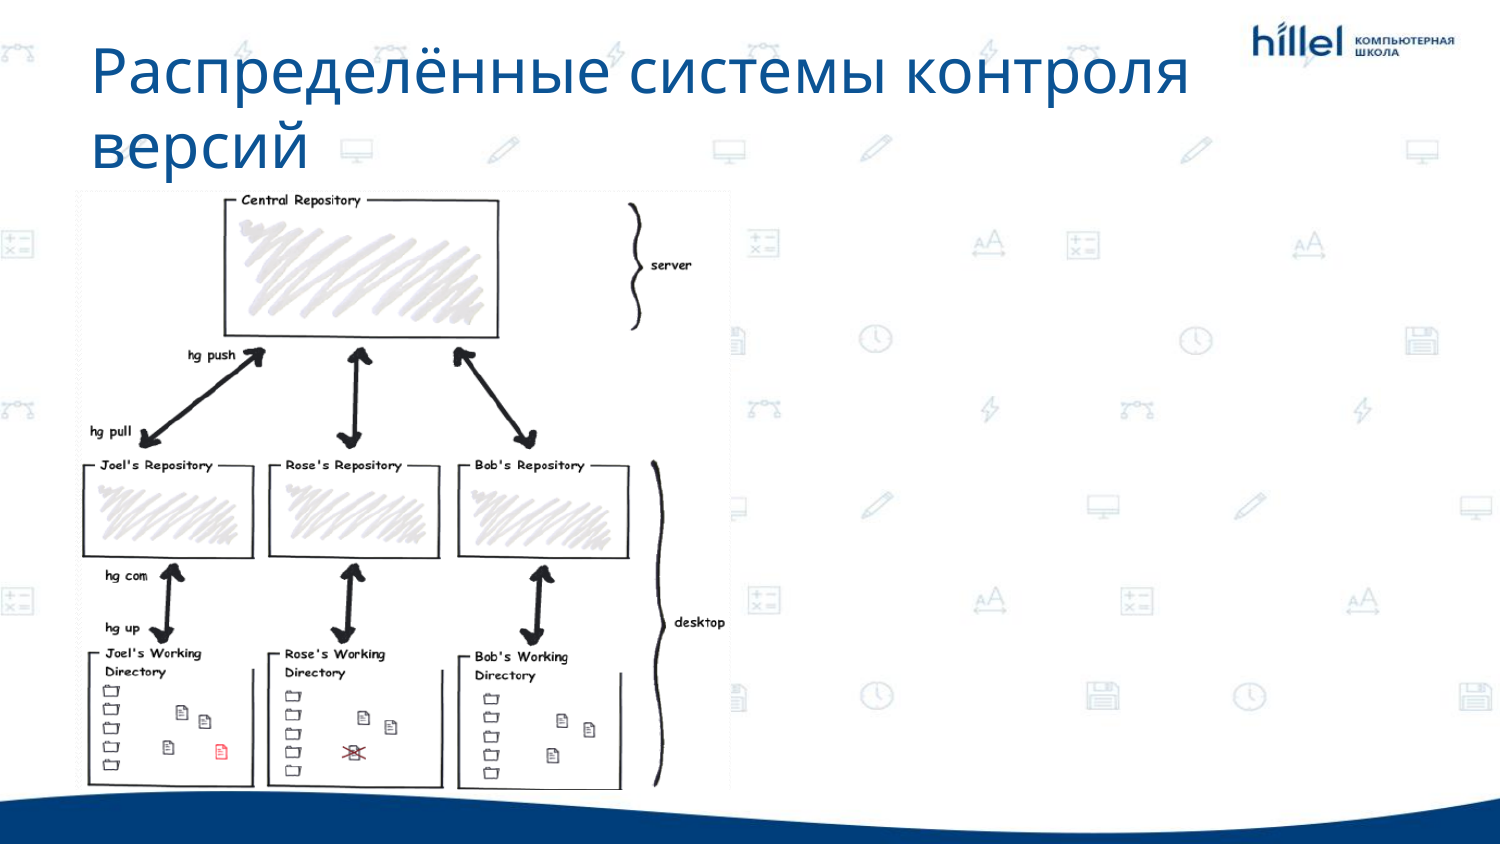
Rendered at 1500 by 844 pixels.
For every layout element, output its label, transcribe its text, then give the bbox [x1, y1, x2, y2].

text_box Распределённые системы контроля версий [75, 70, 1425, 197]
picture [0, 0, 1500, 844]
